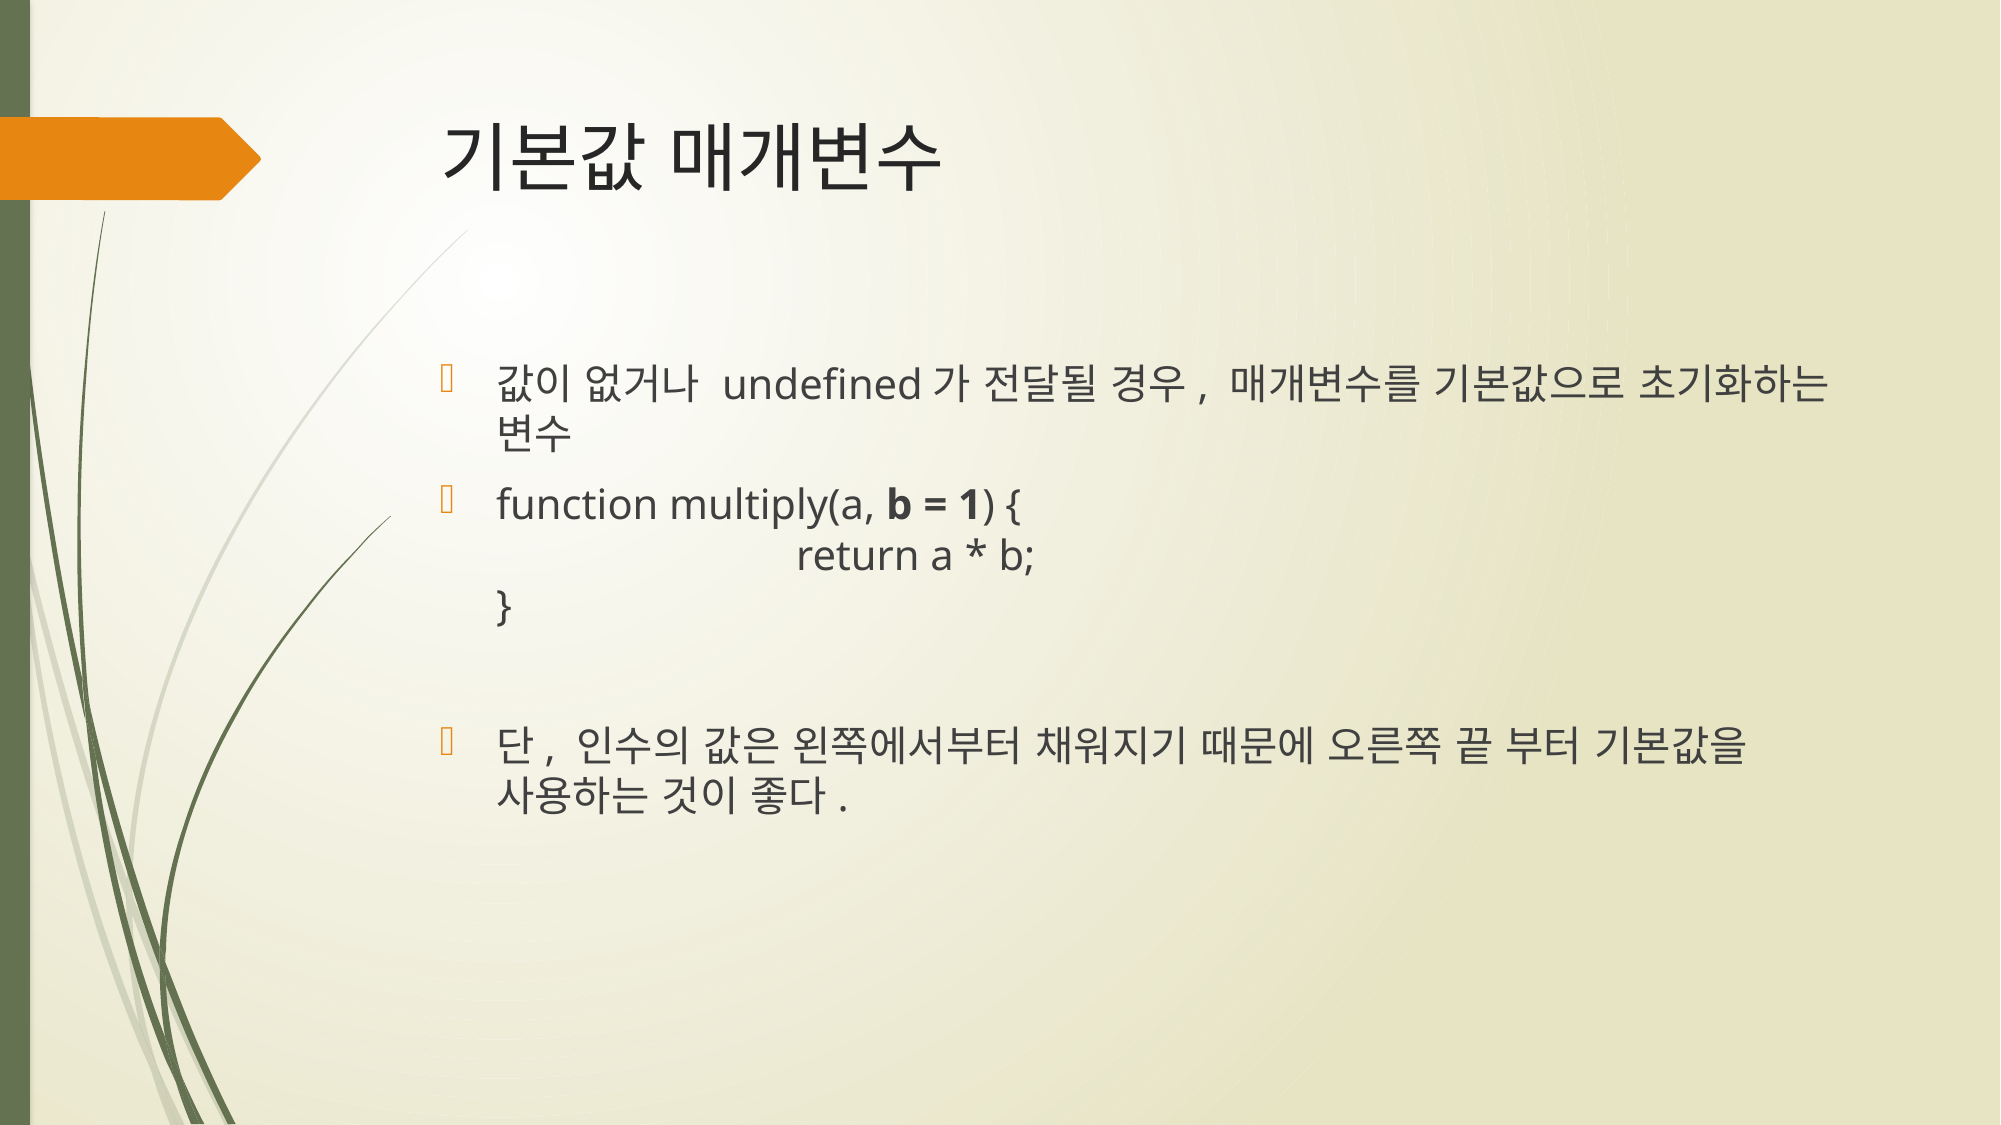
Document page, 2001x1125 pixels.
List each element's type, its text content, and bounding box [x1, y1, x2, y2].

list 값이 없거나 undefined가 전달될 경우, 매개변수를 기본값으로 초기화하는 변수 function multiply(a, b = 1) { return a * b; } 단, 인수의 값은 왼쪽에서부터 채워지기 때문에 오른쪽 끝 부터 기본값을 사용하는 것이 좋다. [424, 350, 1888, 970]
title 기본값 매개변수 [425, 102, 1888, 313]
